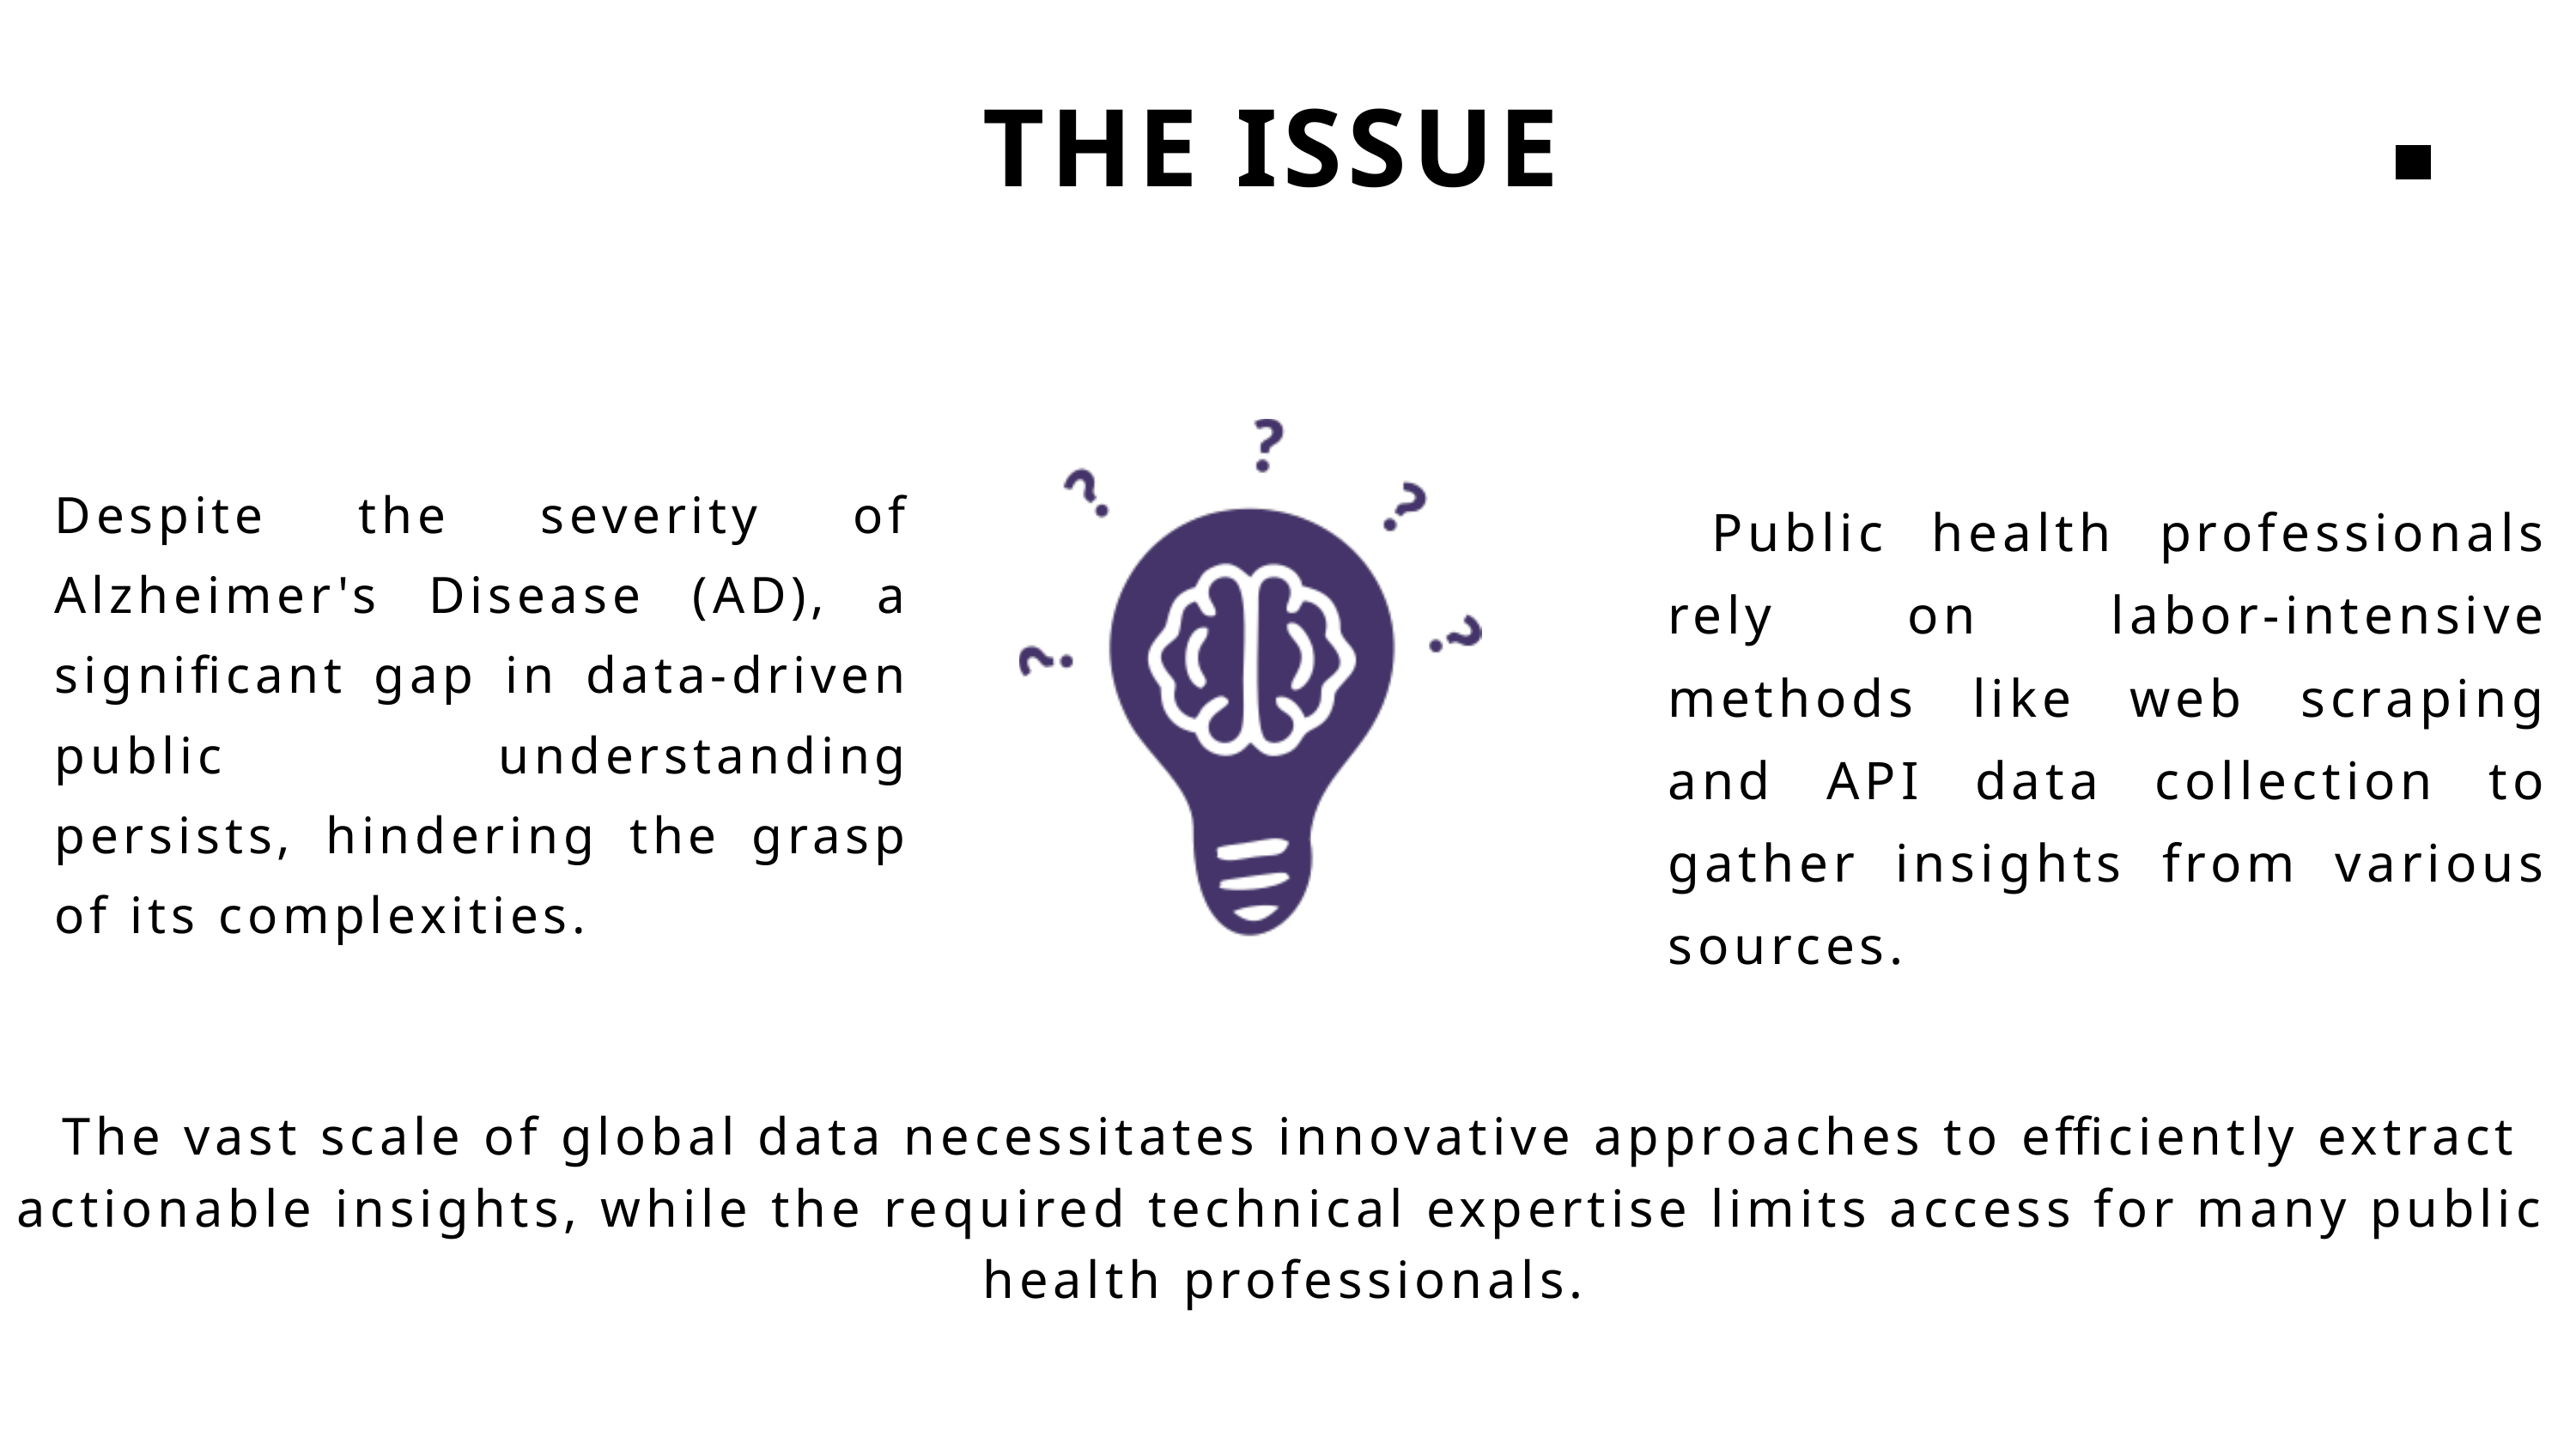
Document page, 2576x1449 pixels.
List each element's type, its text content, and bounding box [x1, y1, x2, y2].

text_box Public health professionals rely on labor-intensive methods like web scraping and API data collection to gather insights from various sources. [1668, 479, 2550, 975]
text_box The vast scale of global data necessitates innovative approaches to efficiently extract actionable insights, while the required technical expertise limits access for many public health professionals. [0, 1094, 2567, 1309]
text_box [2396, 144, 2432, 180]
text_box THE ISSUE [194, 58, 2382, 209]
text_box [1019, 419, 1482, 999]
text_box Despite the severity of Alzheimer's Disease (AD), a significant gap in data-driven public understanding persists, hindering the grasp of its complexities. [55, 463, 912, 944]
